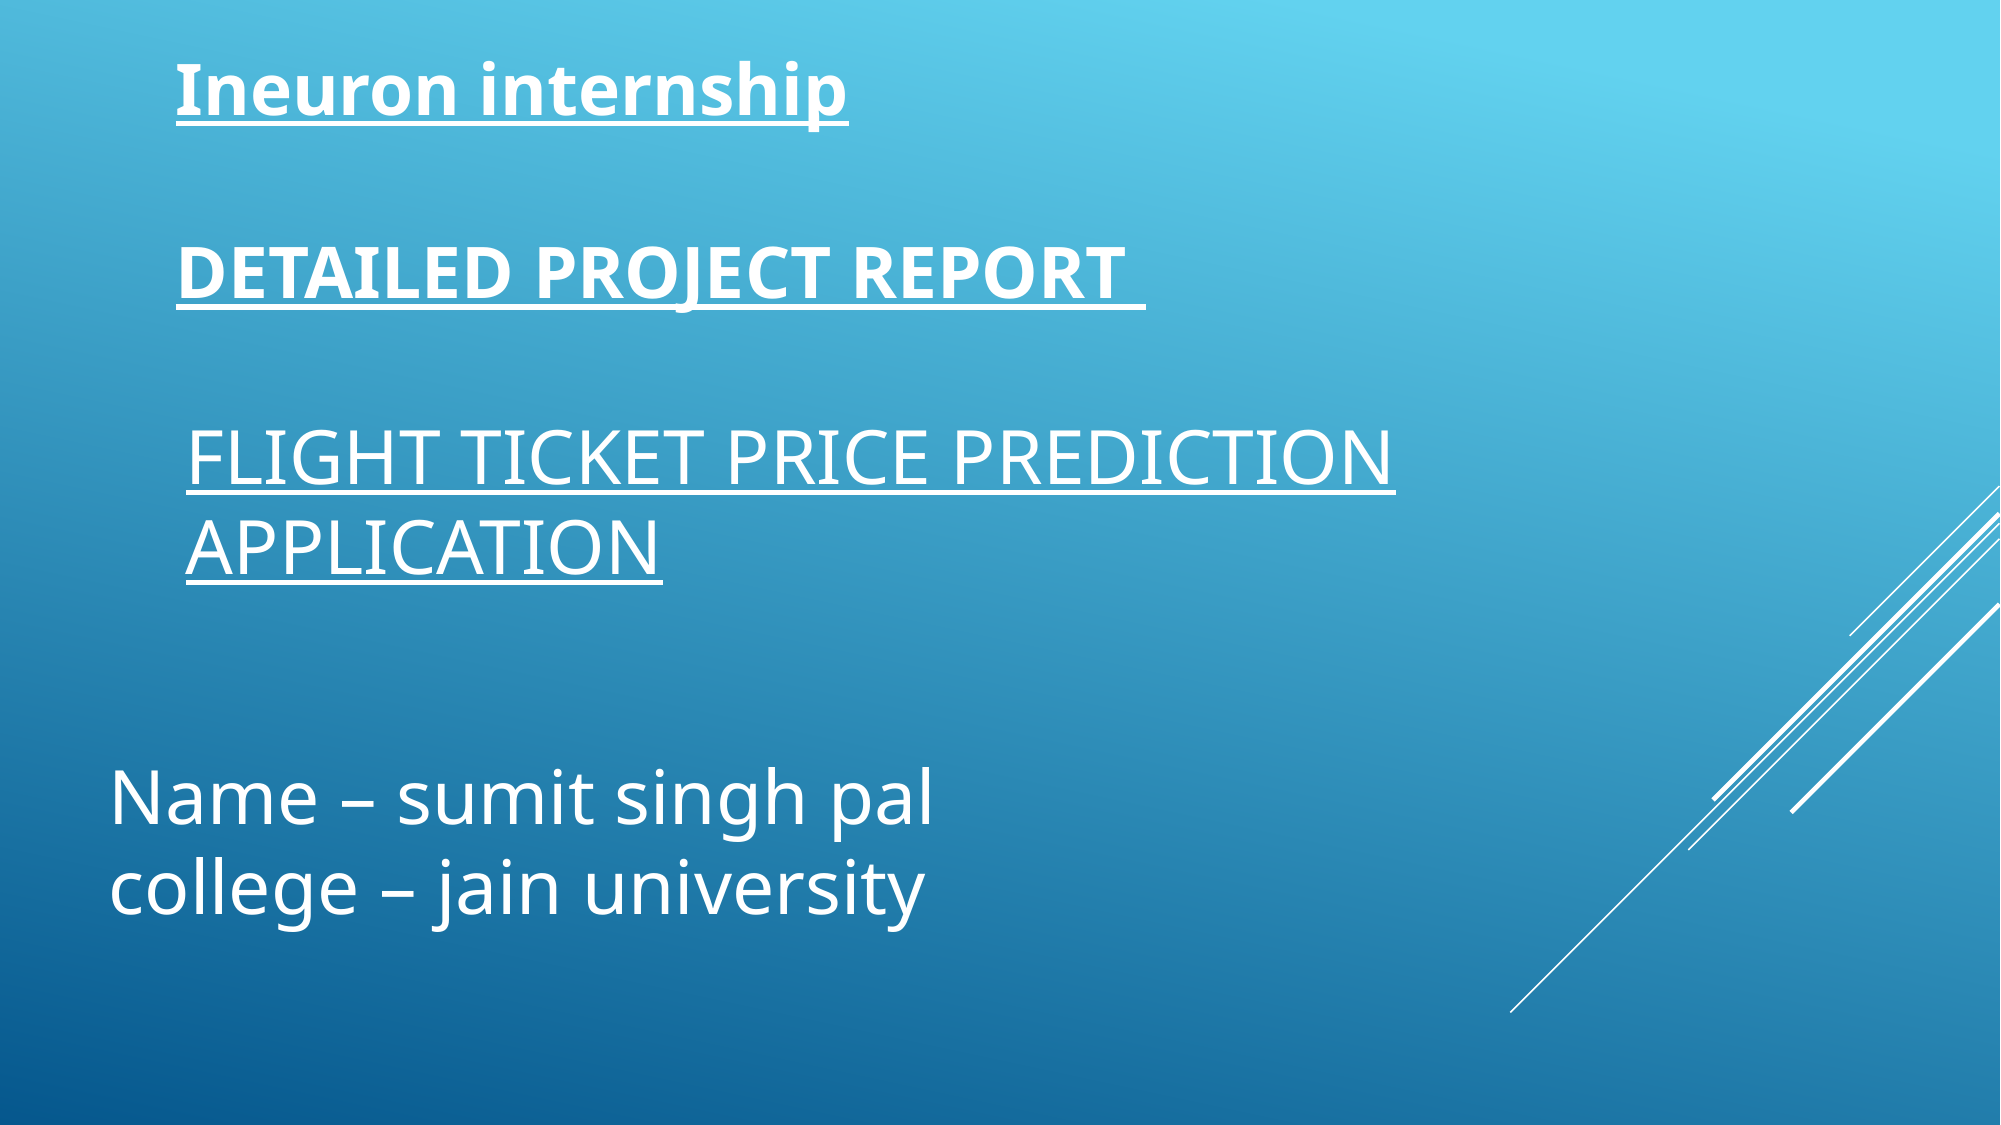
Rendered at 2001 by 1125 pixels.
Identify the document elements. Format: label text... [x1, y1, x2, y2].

title Name – sumit singh pal college – jain university [93, 680, 1119, 1027]
list FLIGHT TICKET PRICE PREDICTION APPLICATION [170, 401, 1830, 647]
list Ineuron internship DETAILED PROJECT REPORT [125, 36, 1795, 322]
